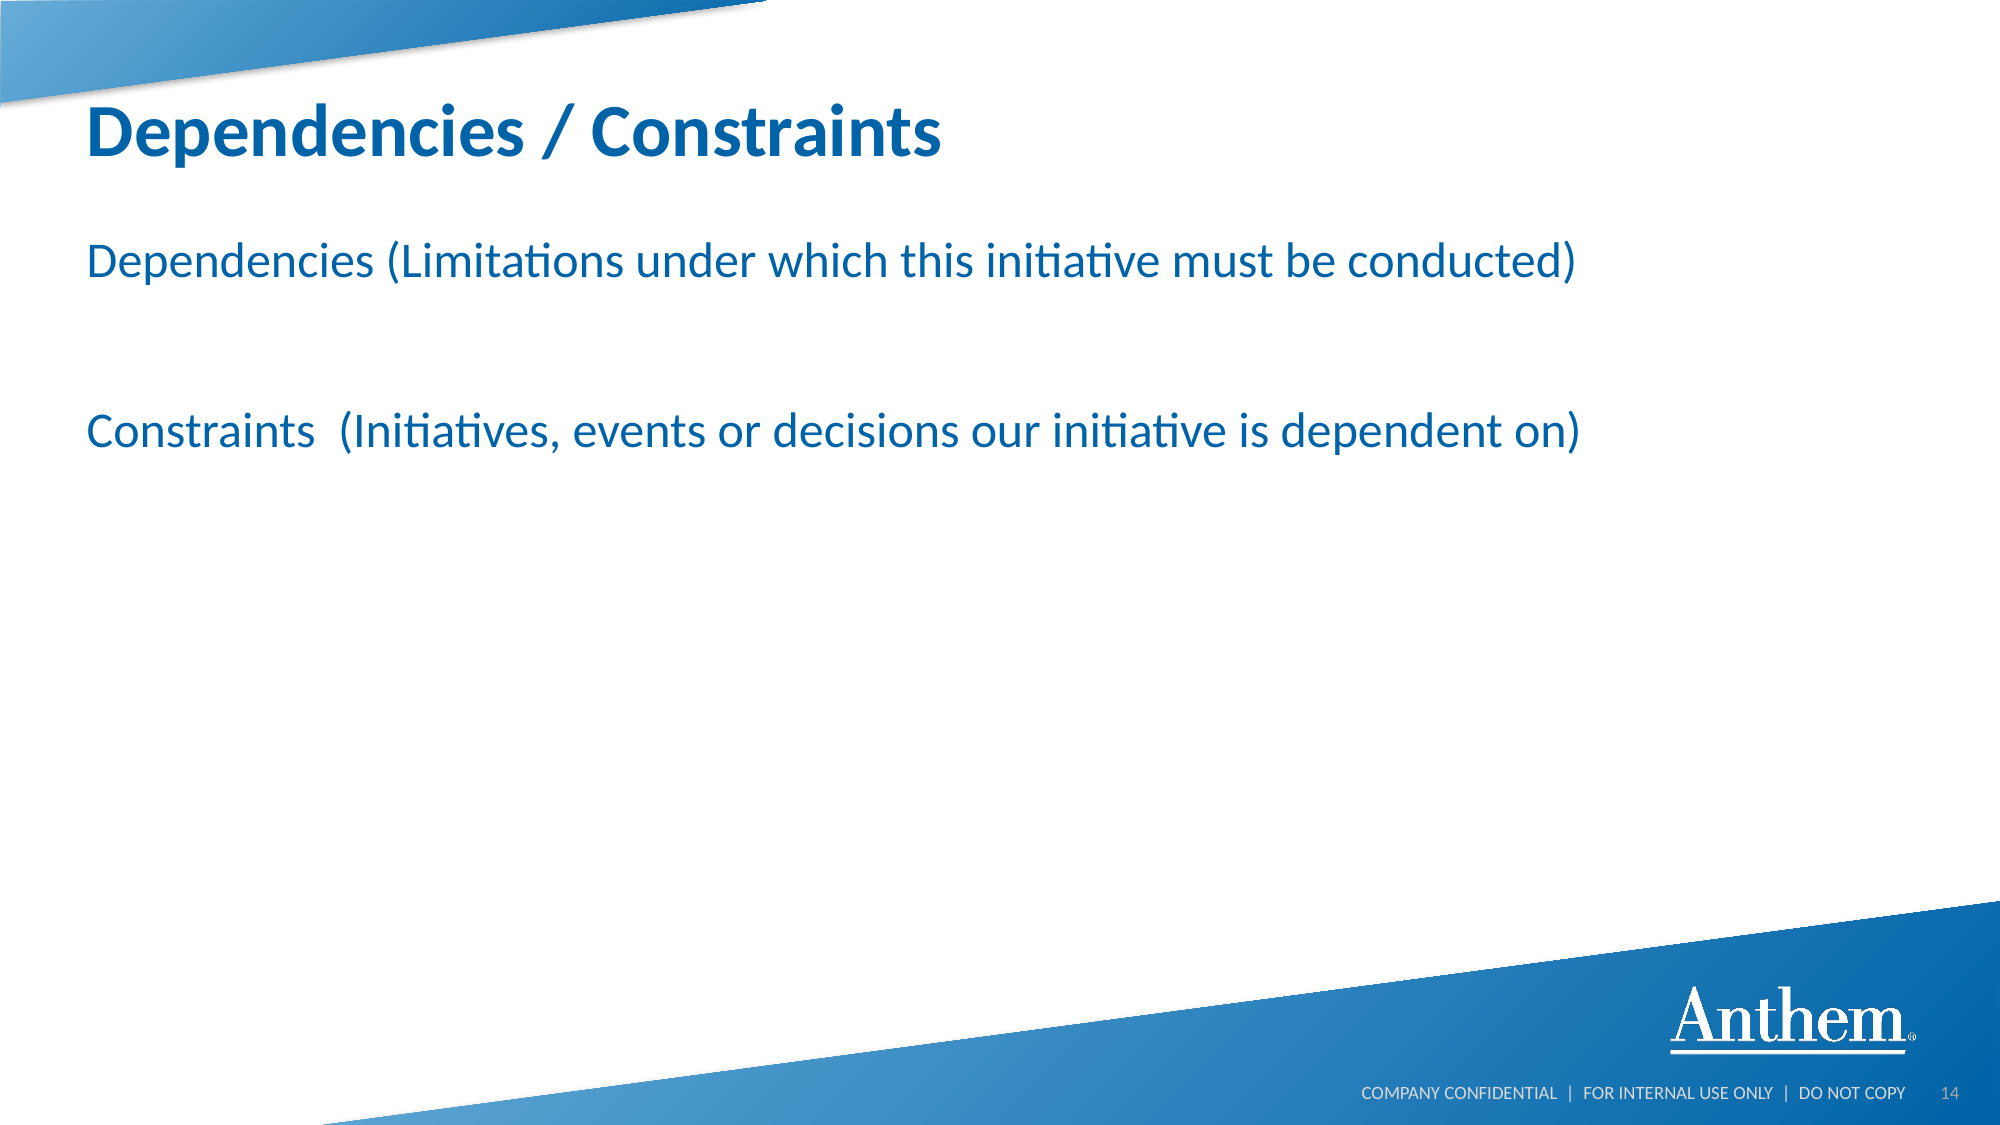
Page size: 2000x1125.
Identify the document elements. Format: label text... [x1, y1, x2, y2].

title Dependencies / Constraints [86, 45, 1915, 209]
footer COMPANY CONFIDENTIAL | FOR INTERNAL USE ONLY | DO NOT COPY [1125, 1080, 1906, 1104]
list Dependencies (Limitations under which this initiative must be conducted) Constraints (Initiatives, events or decisions our initiative is dependent on) [86, 220, 1915, 933]
picture [1663, 976, 1924, 1060]
slide_number 14 [1837, 1061, 1975, 1122]
